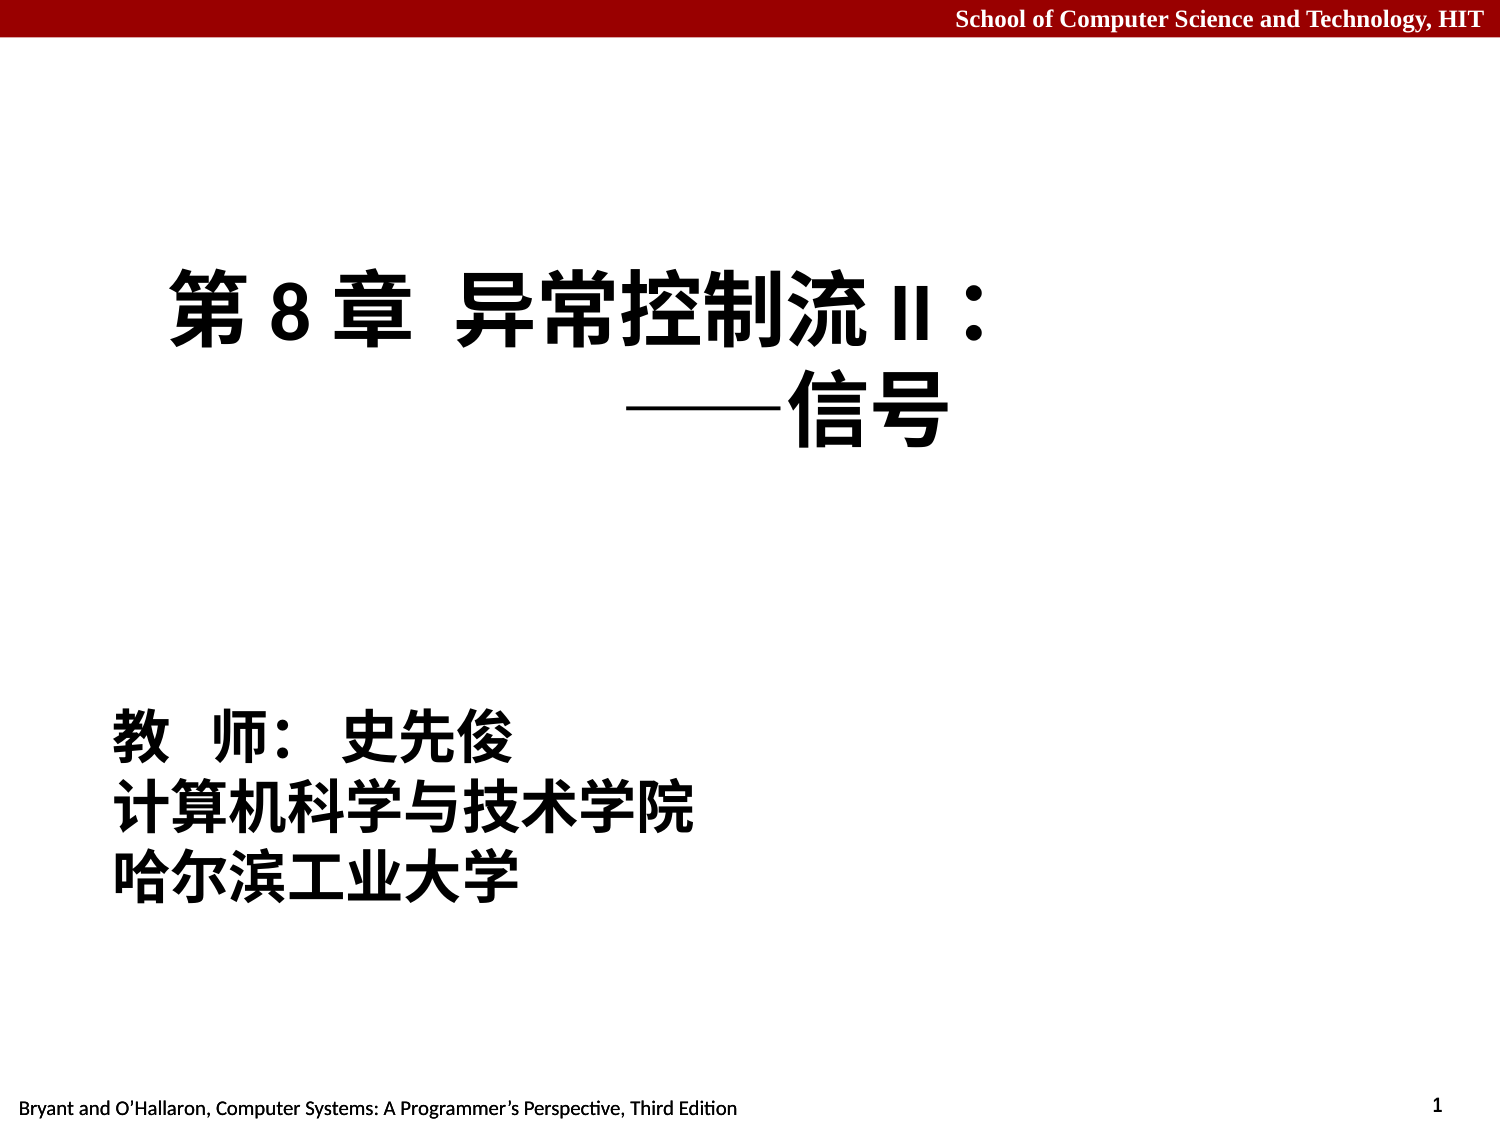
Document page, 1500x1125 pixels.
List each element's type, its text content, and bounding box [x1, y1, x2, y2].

text_box 教 师： 史先俊 计算机科学与技术学院 哈尔滨工业大学 [112, 699, 1373, 980]
title 第8章 异常控制流II： ——信号 [112, 212, 1476, 563]
